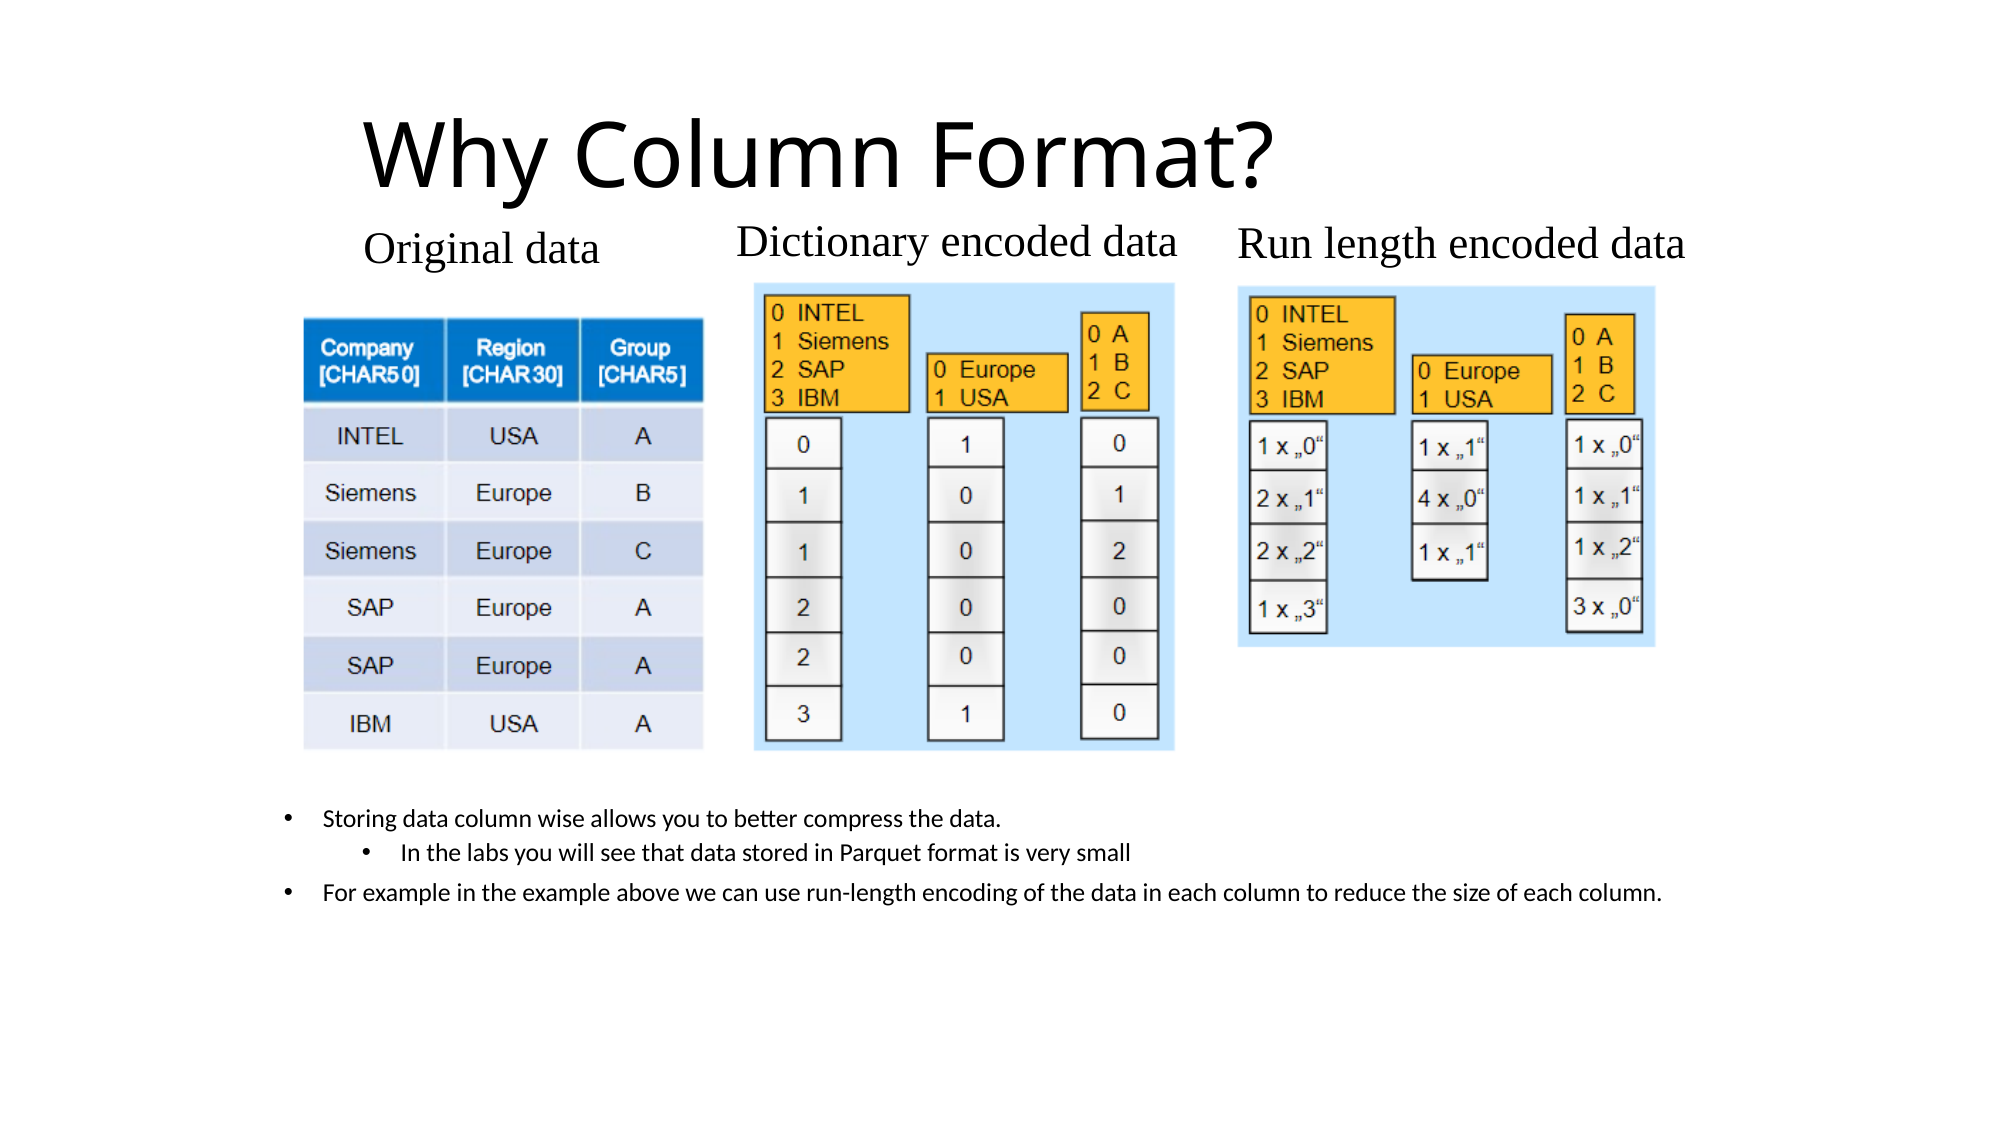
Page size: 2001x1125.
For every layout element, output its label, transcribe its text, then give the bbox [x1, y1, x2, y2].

text_box Dictionary encoded data [721, 203, 1226, 273]
picture [303, 275, 1669, 790]
list Storing data column wise allows you to better compress the data. In the labs you will see that data stored in Parquet format is very small For example in the example above we can use run-length encoding of the data in each column to reduce the size of each column. [269, 798, 1687, 938]
text_box Run length encoded data [1222, 205, 1726, 275]
title Why Column Format? [347, 101, 1683, 216]
text_box Original data [348, 210, 616, 275]
